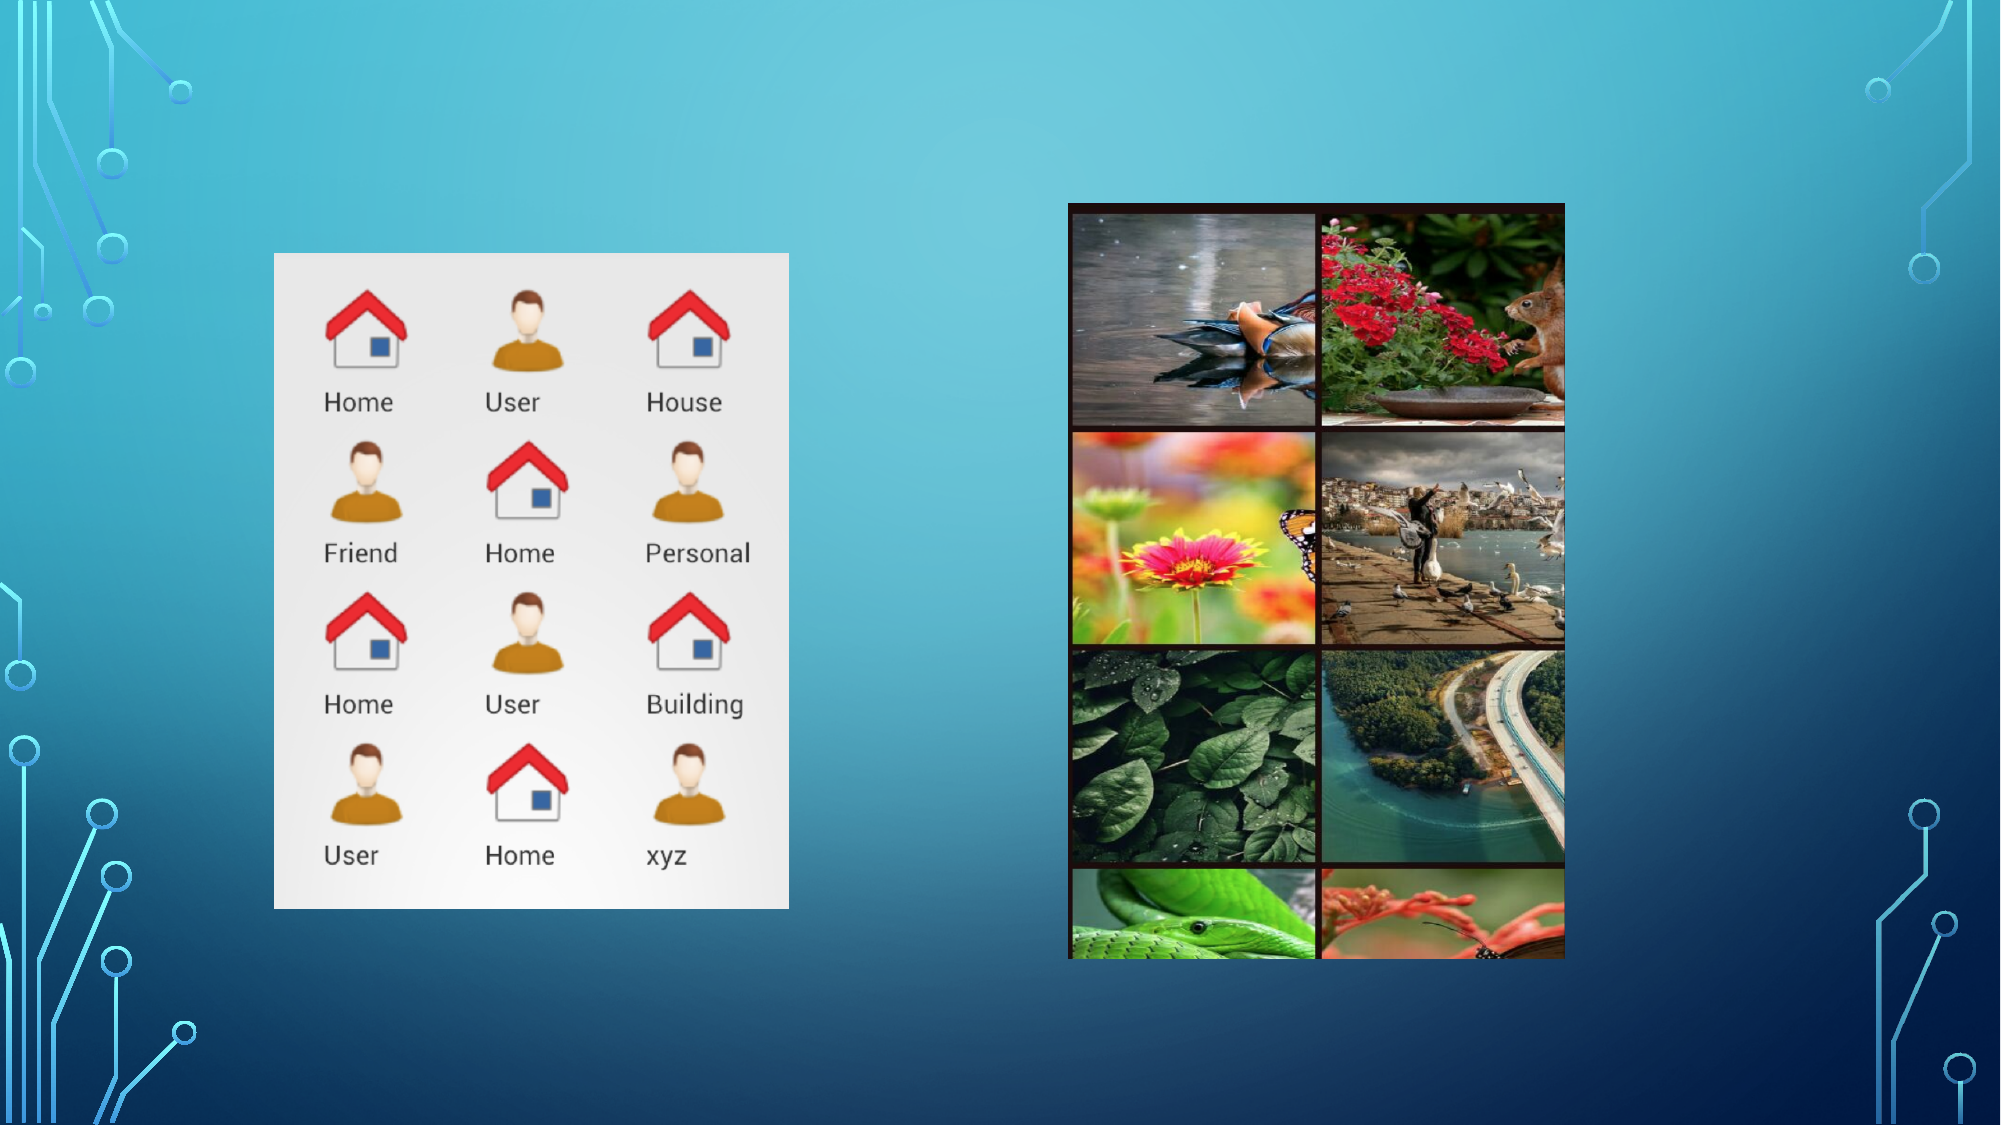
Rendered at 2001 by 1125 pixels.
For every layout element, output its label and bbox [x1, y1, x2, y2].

list [274, 253, 790, 909]
picture [1068, 203, 1566, 959]
